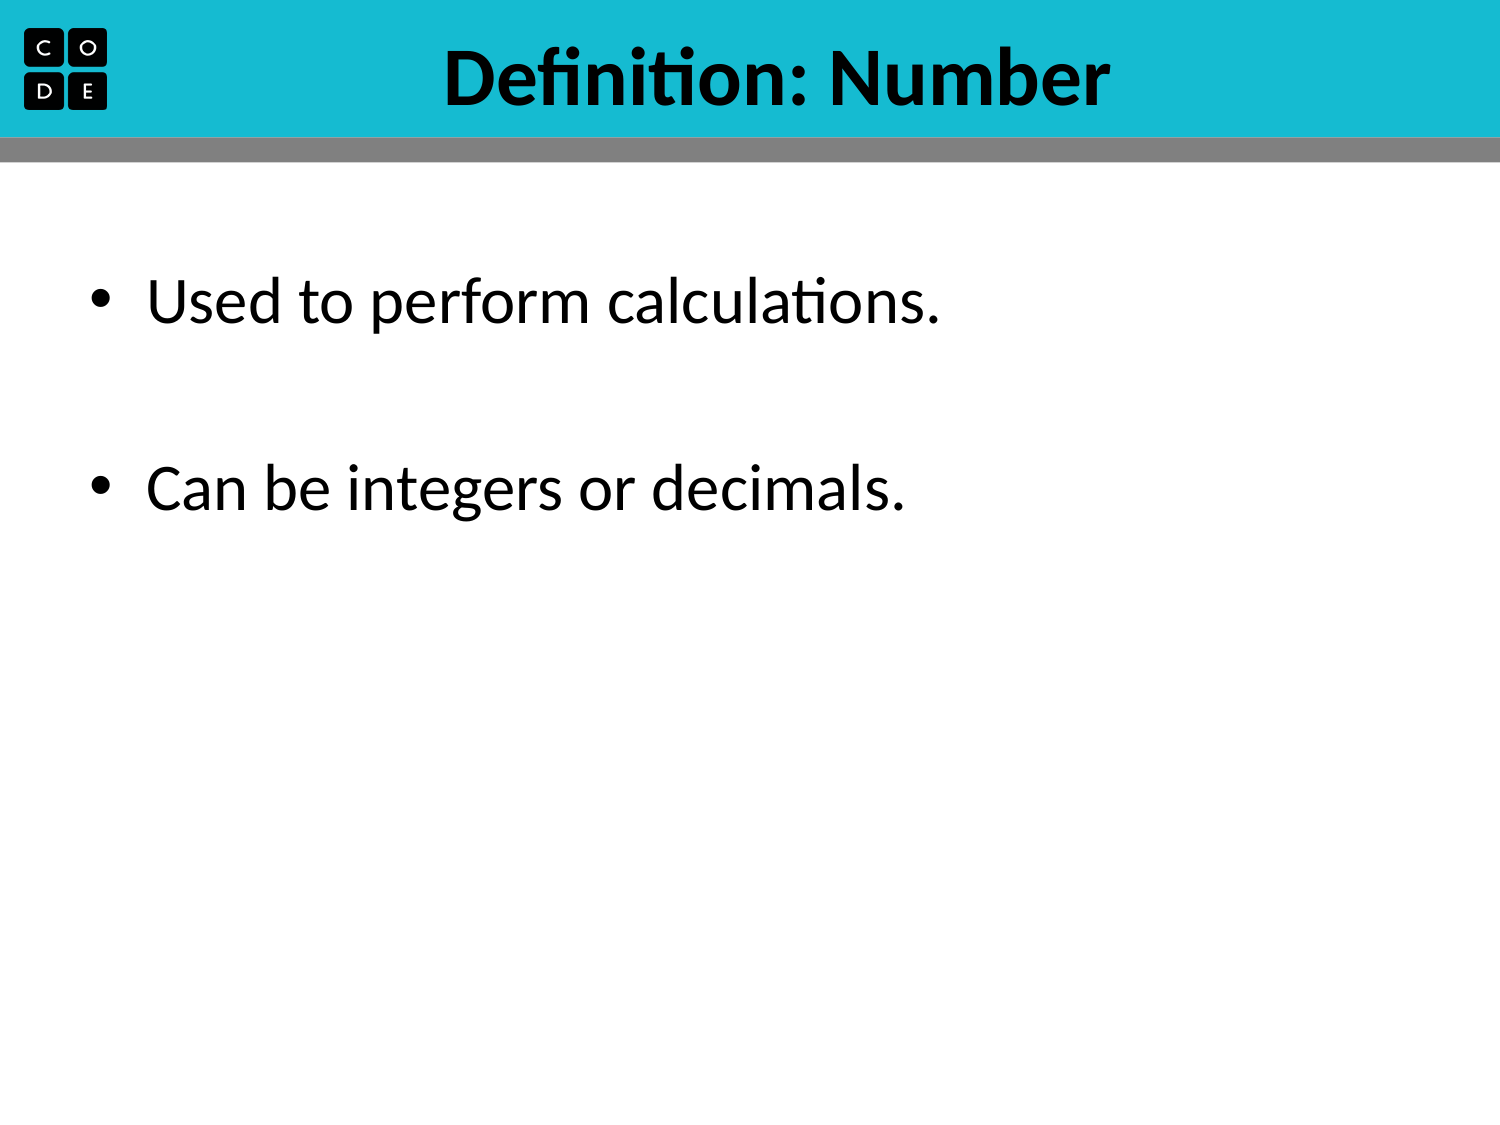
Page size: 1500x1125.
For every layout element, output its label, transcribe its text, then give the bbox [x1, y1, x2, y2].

text_box Used to perform calculations. Can be integers or decimals. [74, 249, 1425, 1005]
text_box [0, 0, 1500, 135]
picture [24, 27, 107, 110]
title Definition: Number [174, 12, 1401, 133]
text_box [0, 135, 1500, 164]
